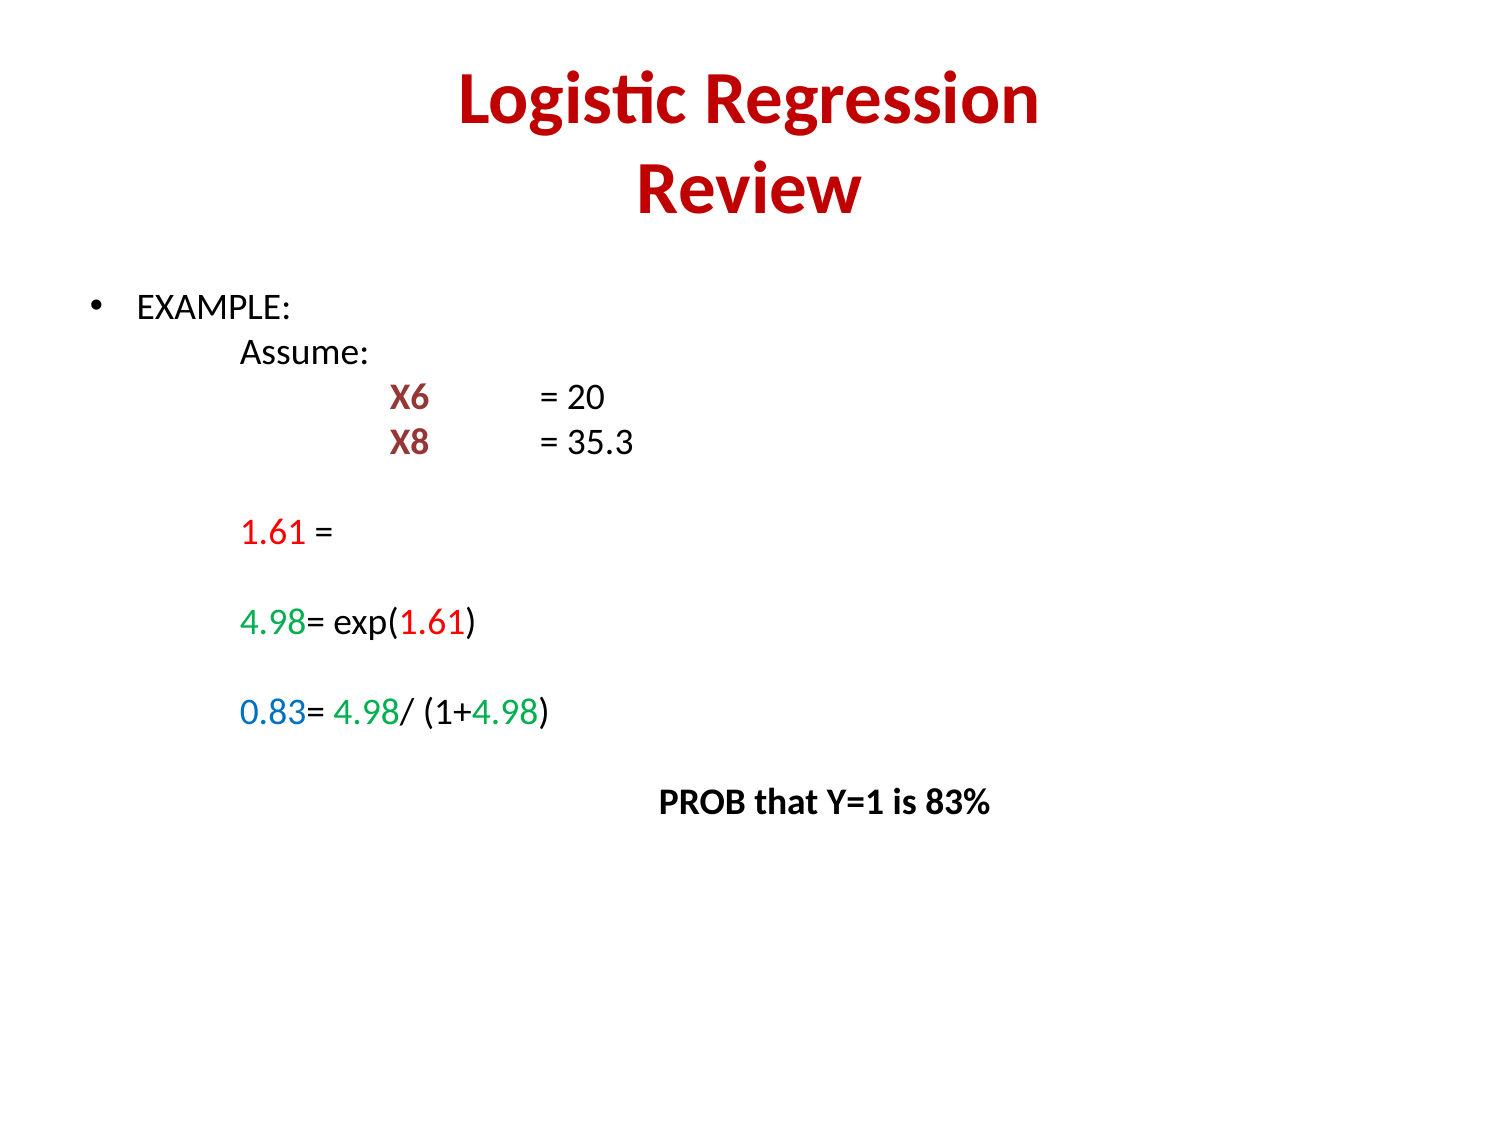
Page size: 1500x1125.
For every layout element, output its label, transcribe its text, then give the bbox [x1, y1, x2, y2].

title Logistic Regression Review [75, 45, 1425, 233]
